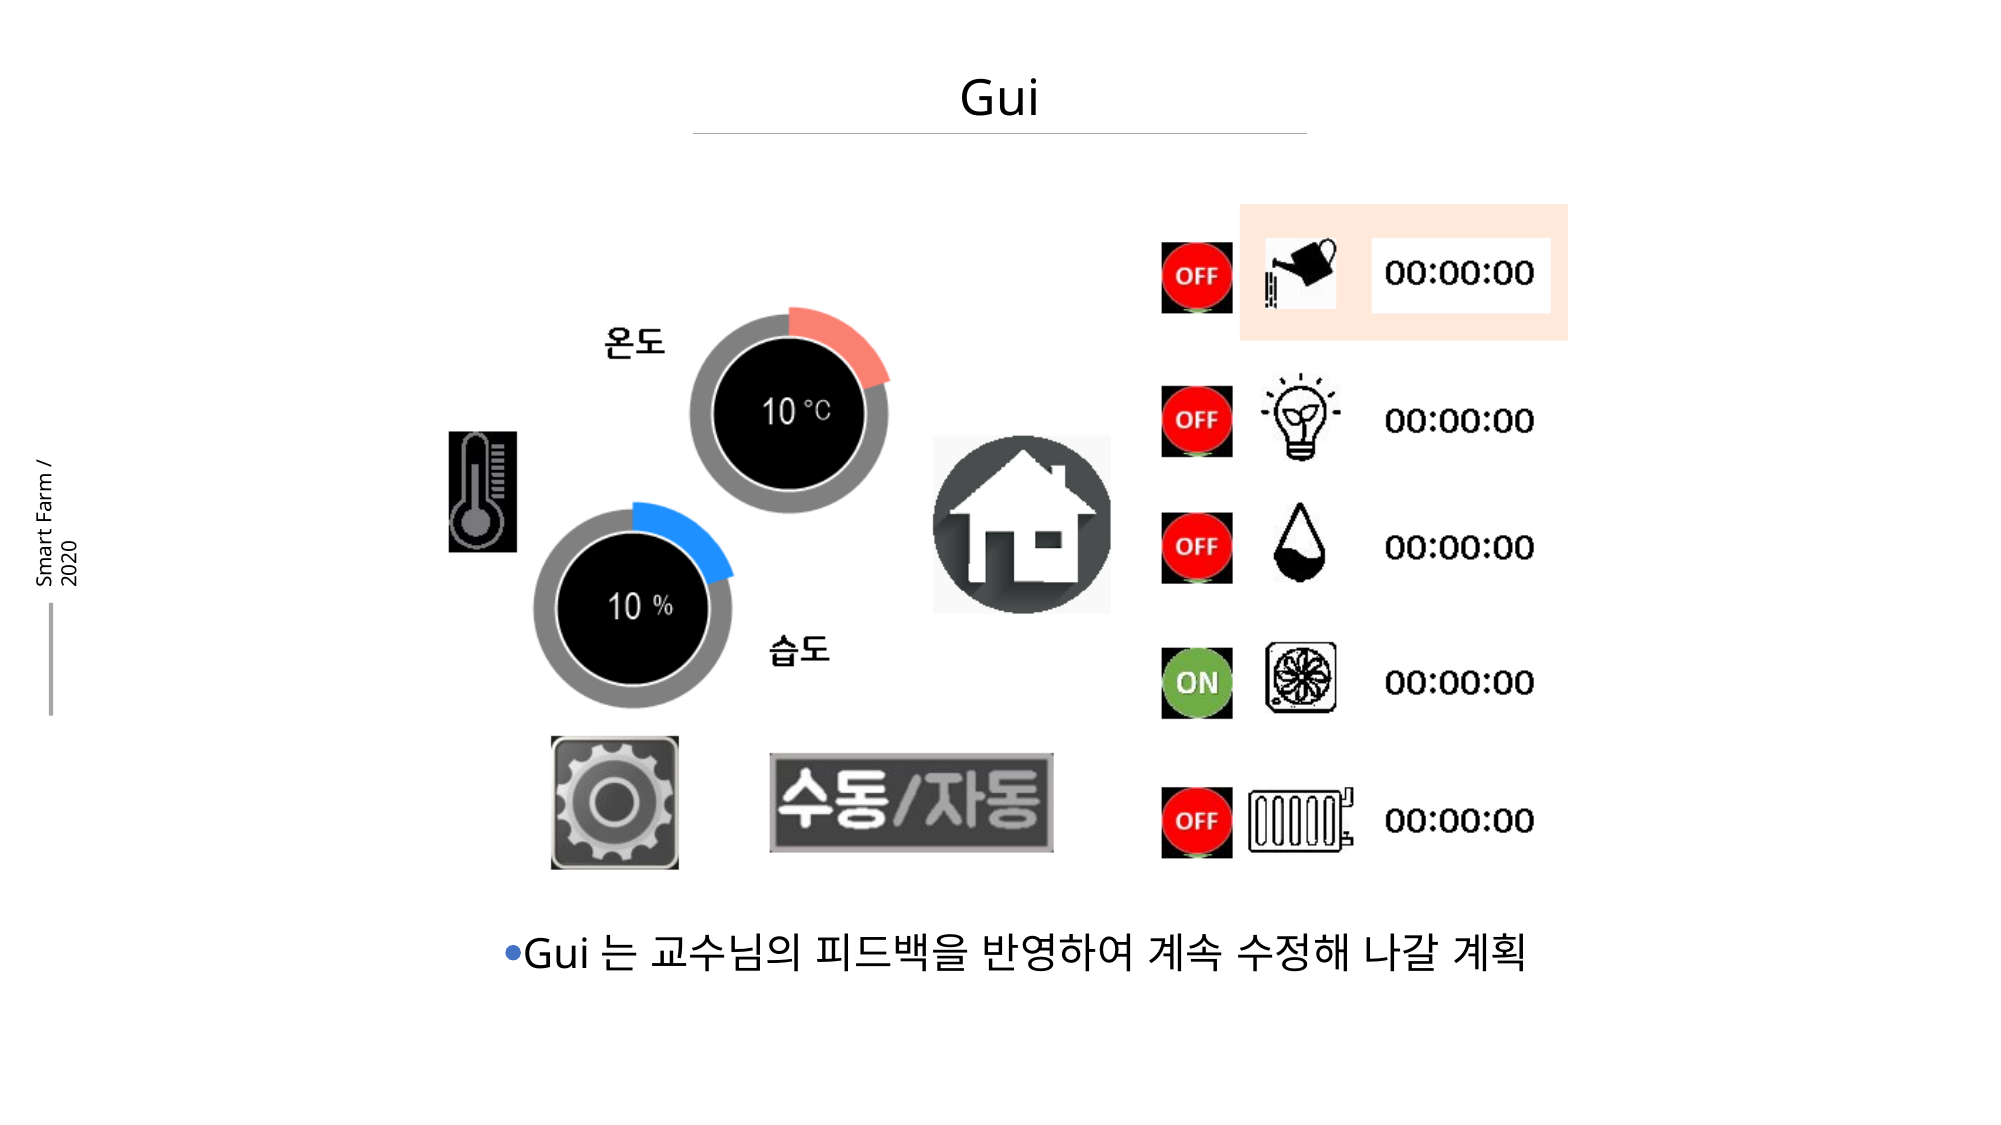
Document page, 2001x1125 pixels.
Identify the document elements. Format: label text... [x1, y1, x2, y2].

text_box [505, 919, 1531, 986]
text_box Smart Farm / 2020 [23, 398, 79, 603]
text_box Gui [944, 57, 1056, 133]
picture [432, 204, 1568, 887]
